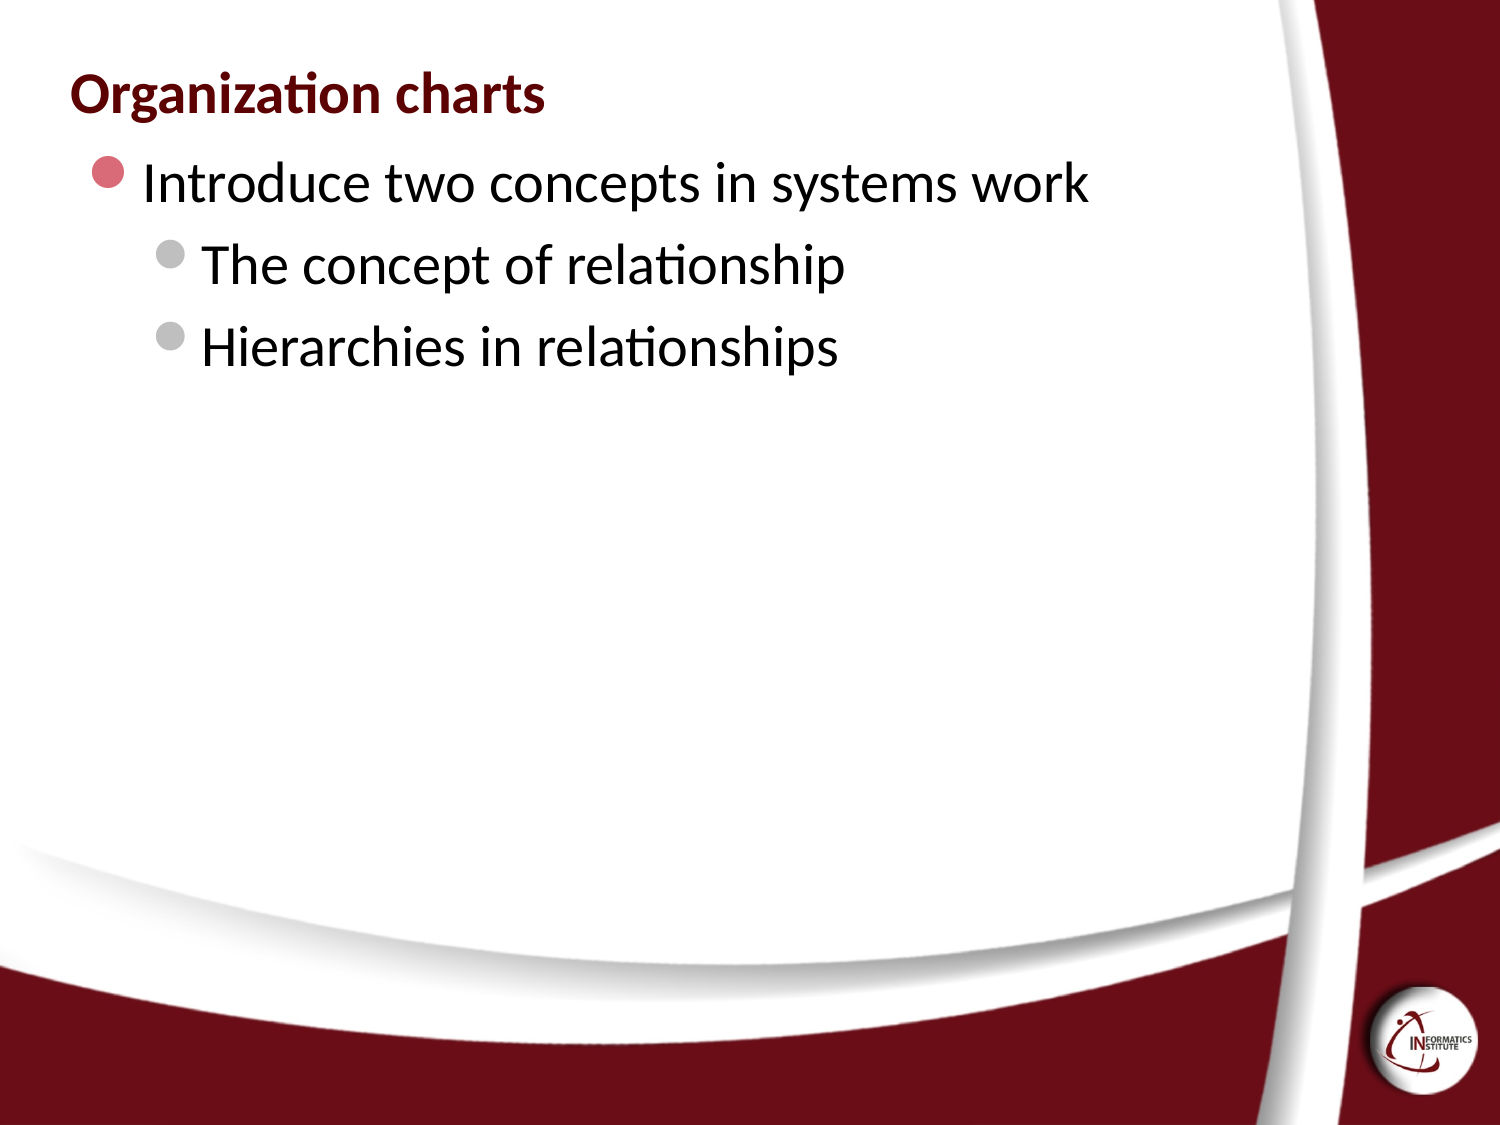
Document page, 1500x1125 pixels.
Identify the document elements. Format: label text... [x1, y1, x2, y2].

picture [0, 0, 1500, 1125]
title Organization charts [70, 46, 1285, 126]
list Introduce two concepts in systems work The concept of relationship Hierarchies in relationships [72, 137, 1287, 965]
